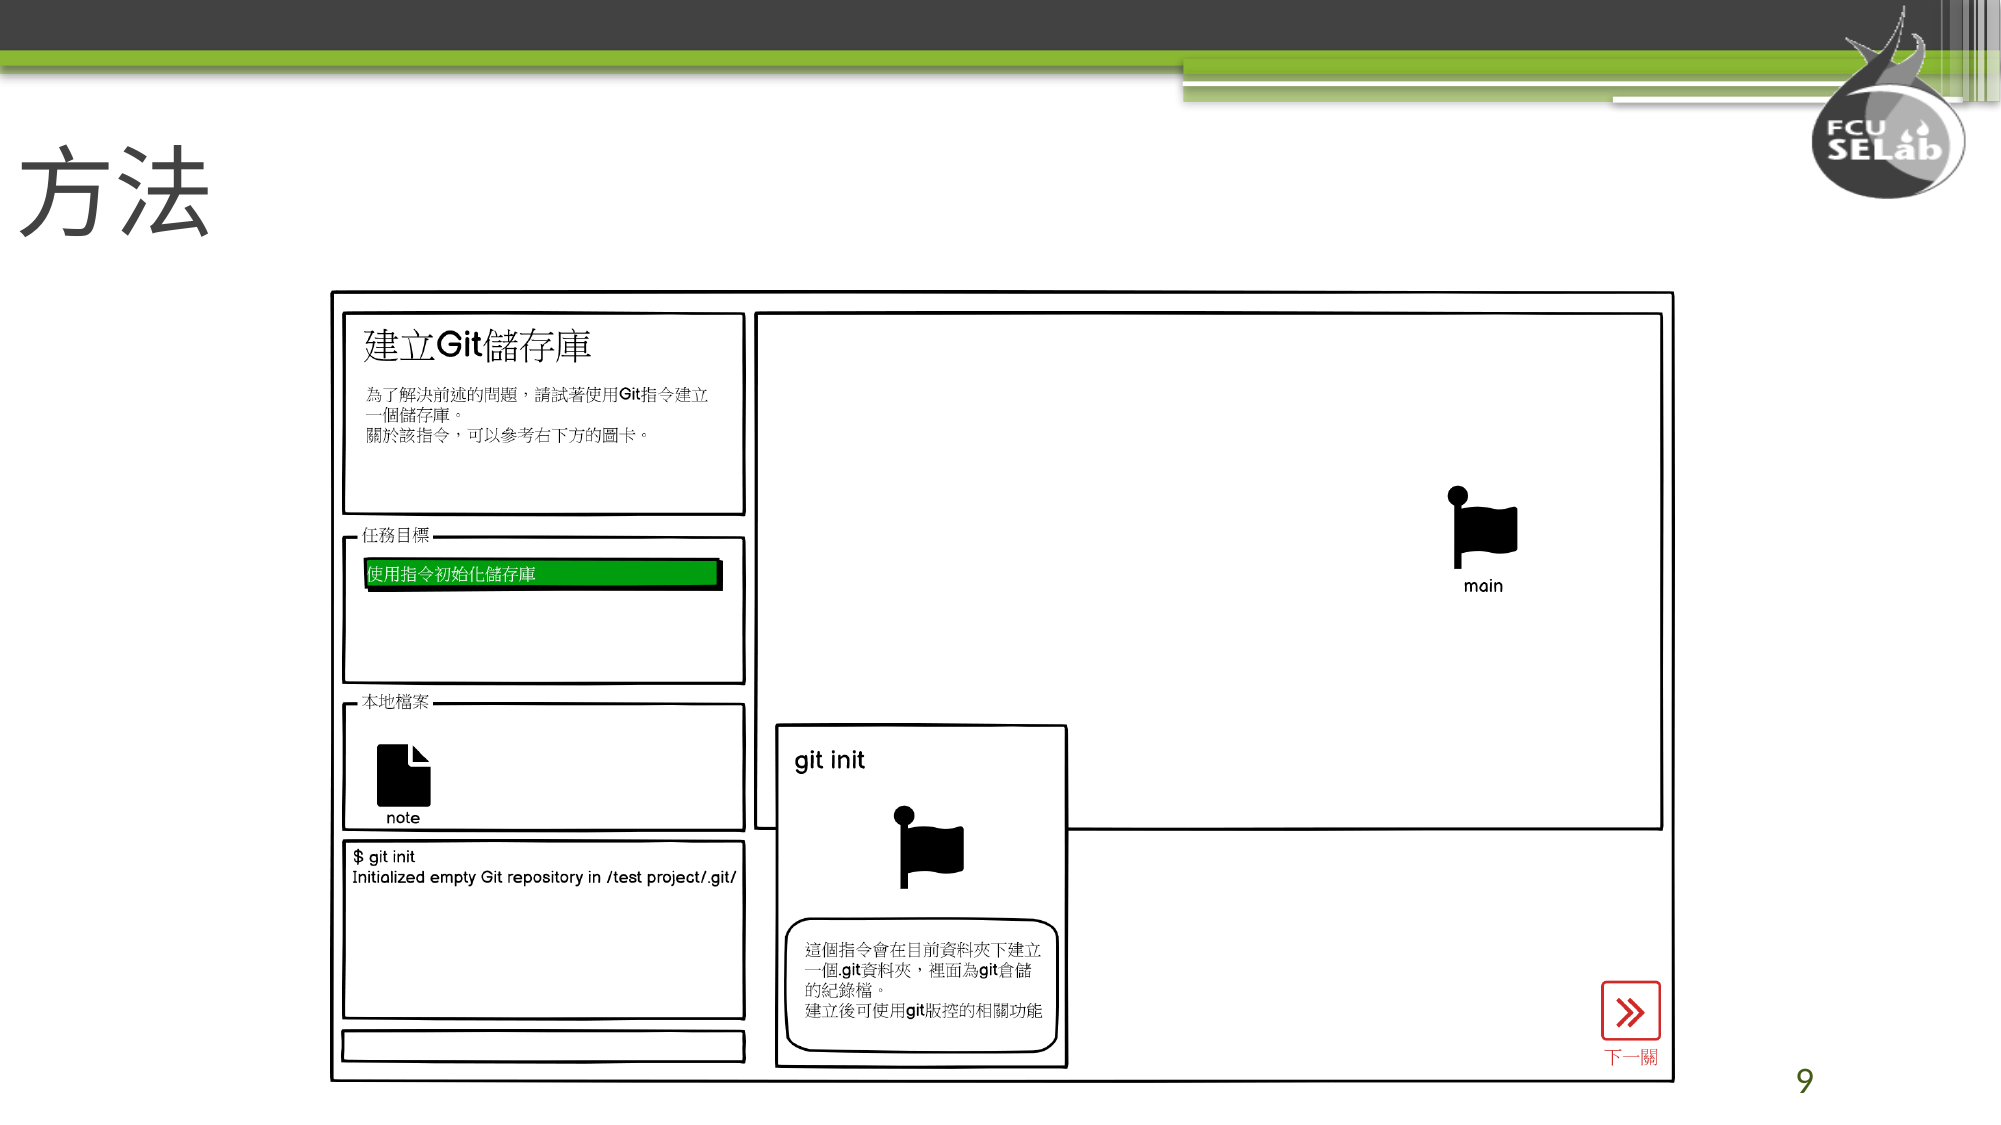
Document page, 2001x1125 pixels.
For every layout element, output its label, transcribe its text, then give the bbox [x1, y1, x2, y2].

title 方法 [0, 101, 1900, 277]
slide_number 9 [1780, 1048, 1974, 1109]
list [330, 290, 1675, 1083]
picture [1780, 2, 2000, 203]
